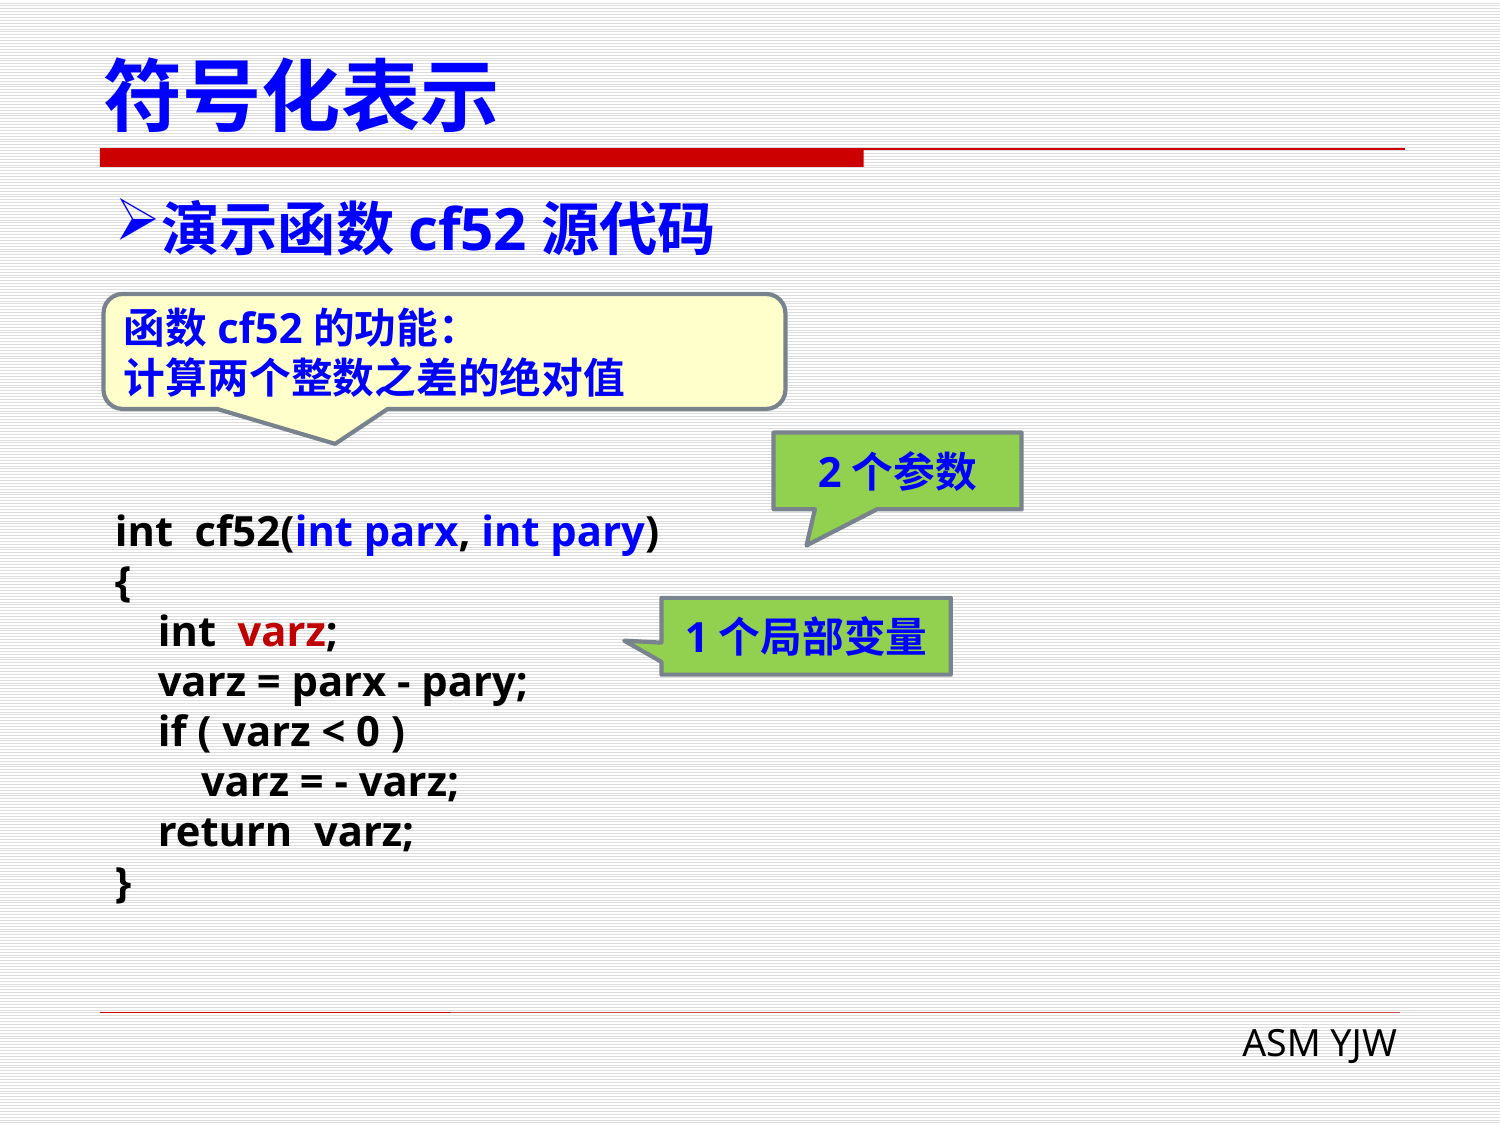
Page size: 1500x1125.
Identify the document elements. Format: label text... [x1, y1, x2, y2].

text_box 2个参数 [771, 430, 1024, 548]
title 符号化表示 [88, 42, 1448, 149]
text_box 1个局部变量 [622, 595, 953, 677]
text_box 演示函数cf52源代码 [100, 184, 1400, 270]
text_box int cf52(int parx, int pary) { int varz; varz = parx - pary; if ( varz < 0 ) varz = - varz; return varz; } [100, 497, 809, 913]
text_box 函数cf52的功能： 计算两个整数之差的绝对值 [101, 291, 788, 446]
